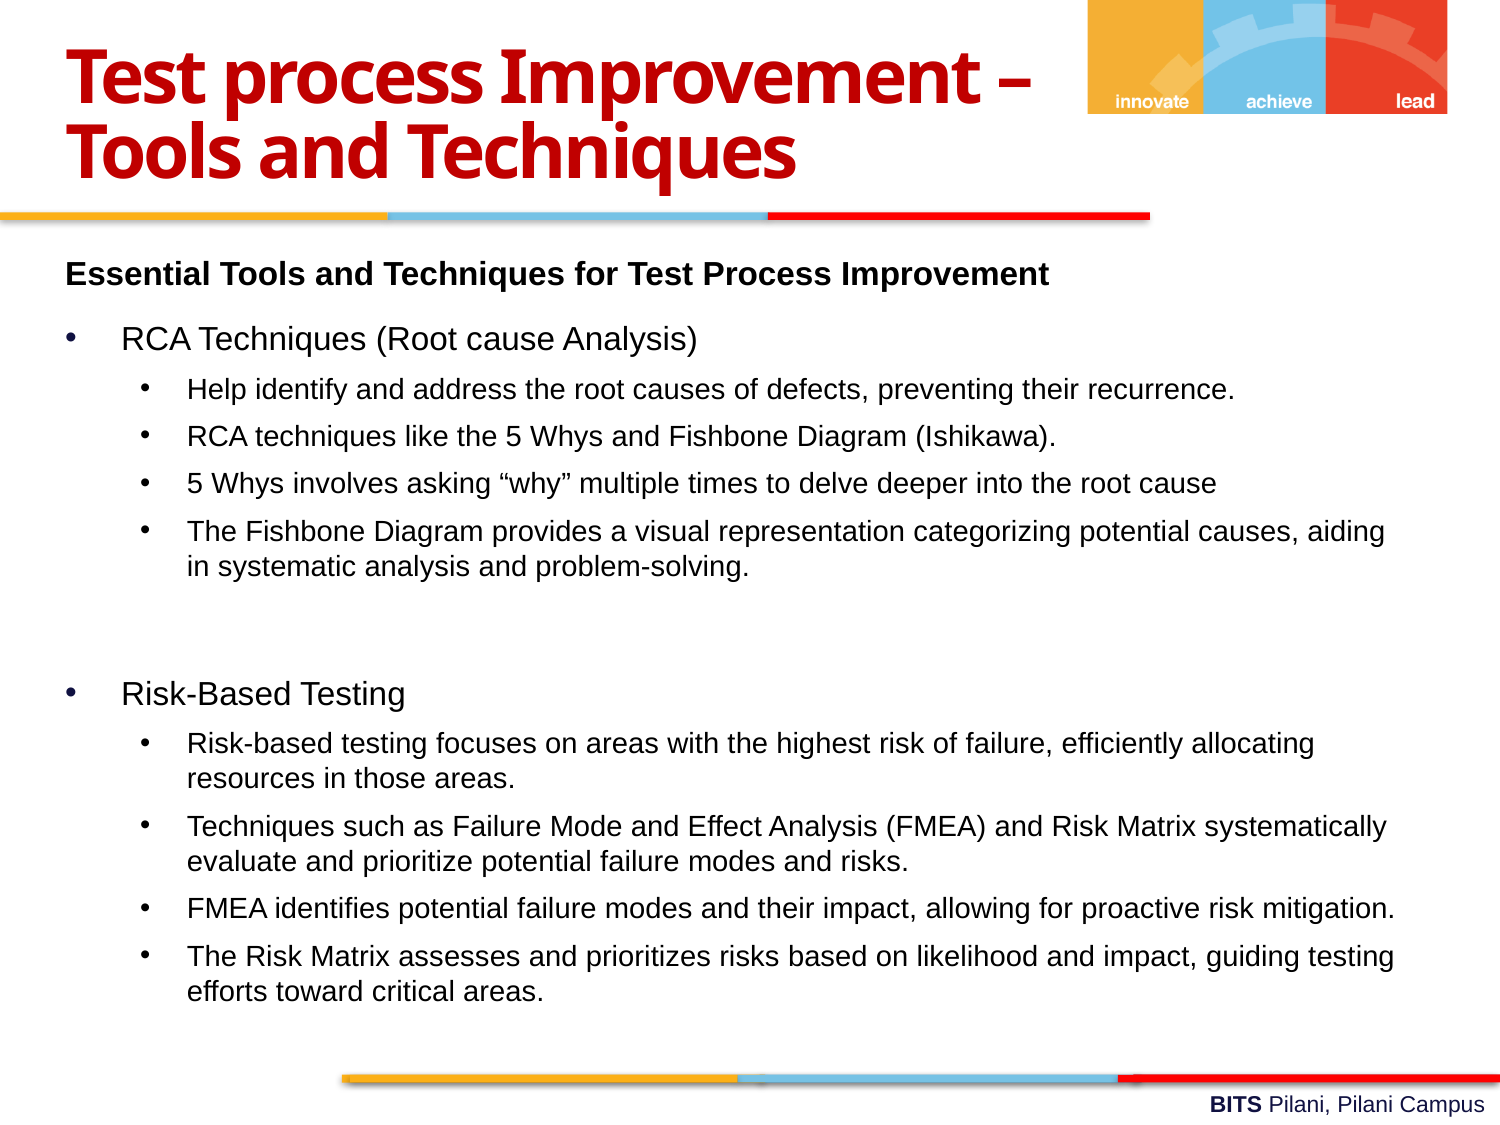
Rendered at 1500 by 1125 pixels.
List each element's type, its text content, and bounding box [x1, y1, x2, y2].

picture [1087, 0, 1448, 114]
list Test process Improvement – Tools and Techniques [50, 24, 1088, 213]
list Essential Tools and Techniques for Test Process Improvement RCA Techniques (Root cause Analysis) Help identify and address the root causes of defects, preventing their recurrence. RCA techniques like the 5 Whys and Fishbone Diagram (Ishikawa). 5 Whys involves asking “why” multiple times to delve deeper into the root cause The Fishbone Diagram provides a visual representation categorizing potential causes, aiding in systematic analysis and problem-solving. Risk-Based Testing Risk-based testing focuses on areas with the highest risk of failure, efficiently allocating resources in those areas. Techniques such as Failure Mode and Effect Analysis (FMEA) and Risk Matrix systematically evaluate and prioritize potential failure modes and risks. FMEA identifies potential failure modes and their impact, allowing for proactive risk mitigation. The Risk Matrix assesses and prioritizes risks based on likelihood and impact, guiding testing efforts toward critical areas. [50, 245, 1425, 1063]
